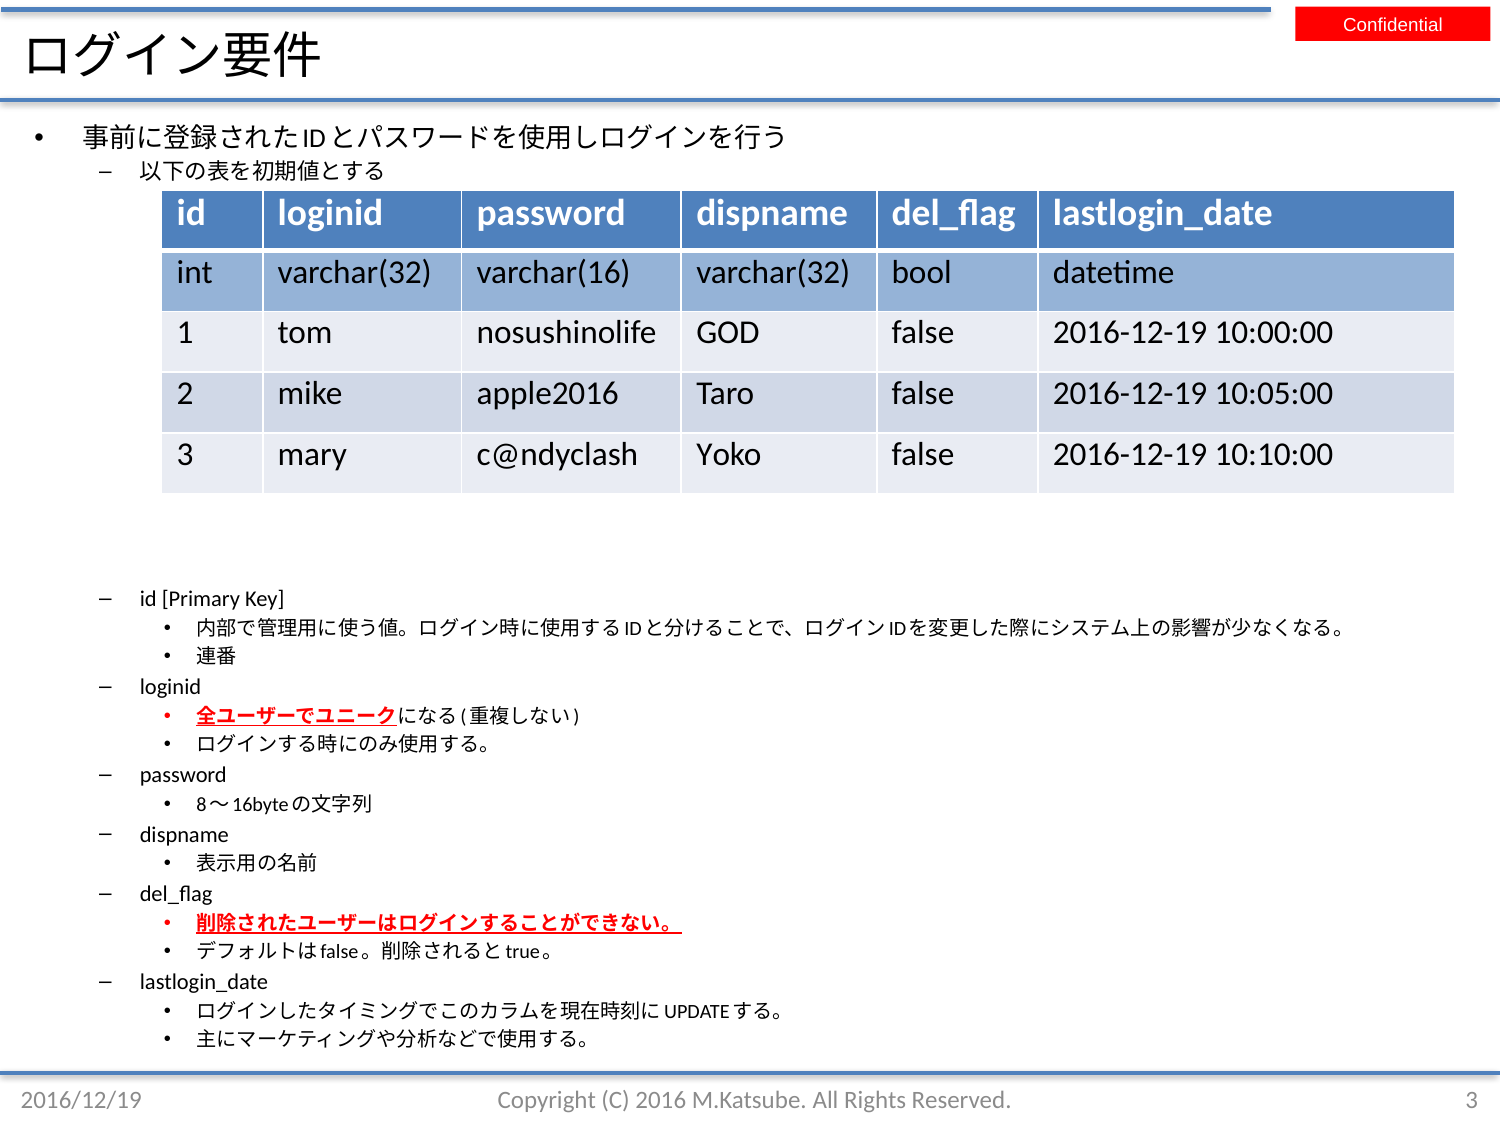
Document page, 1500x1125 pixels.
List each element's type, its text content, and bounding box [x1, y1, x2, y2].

table_cell 2016-12-19 10:00:00 [1039, 312, 1454, 371]
slide_number 2 [1295, 1084, 1494, 1114]
table_cell mary [264, 434, 461, 493]
table_header del_flag [878, 191, 1037, 248]
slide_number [5, 1084, 218, 1114]
table_cell false [878, 312, 1037, 371]
table_header loginid [264, 191, 461, 248]
table_cell apple2016 [462, 373, 680, 432]
table_cell GOD [682, 312, 876, 371]
table_header lastlogin_date [1039, 191, 1454, 248]
table_cell varchar(16) [462, 253, 680, 311]
footer Copyright (C) 2016 M.Katsube. All Rights Reserved. [258, 1084, 1253, 1114]
table_cell false [878, 434, 1037, 493]
table_cell false [878, 373, 1037, 432]
table_cell 2 [162, 373, 262, 432]
table_header password [462, 191, 680, 248]
list 事前に登録されたIDとパスワードを使用しログインを行う 以下の表を初期値とする id [Primary Key] 内部で管理用に使う値。ログイン時に使用するIDと分けることで、ログインIDを変更した際にシステム上の影響が少なくなる。 連番 loginid 全ユーザーでユニークになる(重複しない) ログインする時にのみ使用する。 password 8〜16byteの文字列 dispname 表示用の名前 del_flag 削除されたユーザーはログインすることができない。 デフォルトはfalse。削除されるとtrue。 lastlogin_date ログインしたタイミングでこのカラムを現在時刻にUPDATEする。 主にマーケティングや分析などで使用する。 [19, 113, 1478, 1060]
table_cell mike [264, 373, 461, 432]
table_cell datetime [1039, 253, 1454, 311]
title ログイン要件 [7, 18, 1230, 89]
table_cell nosushinolife [462, 312, 680, 371]
table_cell 2016-12-19 10:05:00 [1039, 373, 1454, 432]
table_cell c@ndyclash [462, 434, 680, 493]
table_cell bool [878, 253, 1037, 311]
table_cell Taro [682, 373, 876, 432]
table_cell 2016-12-19 10:10:00 [1039, 434, 1454, 493]
table_cell Yoko [682, 434, 876, 493]
table_cell tom [264, 312, 461, 371]
table_cell varchar(32) [682, 253, 876, 311]
table_cell varchar(32) [264, 253, 461, 311]
table_cell int [162, 253, 262, 311]
table_cell 3 [162, 434, 262, 493]
table_cell 1 [162, 312, 262, 371]
table_header id [162, 191, 262, 248]
table_header dispname [682, 191, 876, 248]
